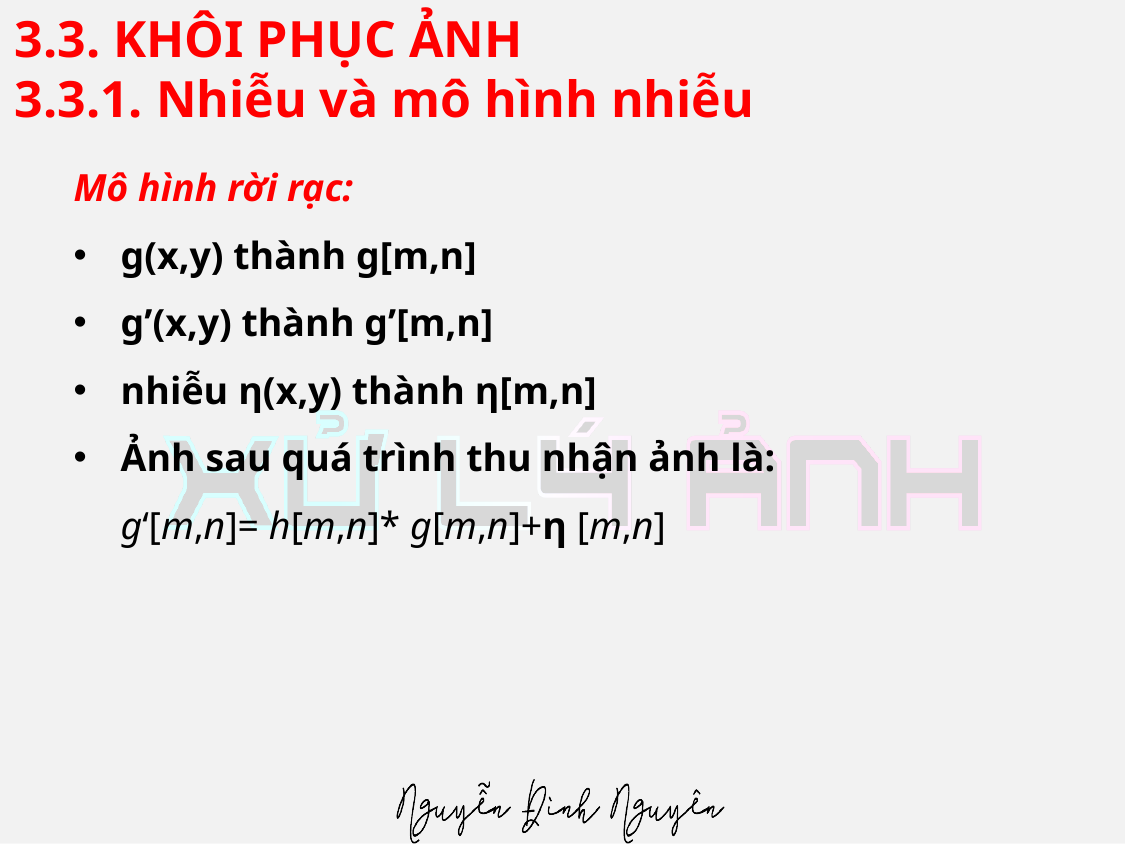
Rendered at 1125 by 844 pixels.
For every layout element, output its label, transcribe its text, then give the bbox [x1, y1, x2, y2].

picture [288, 778, 836, 844]
text_box Mô hình rời rạc: g(x,y) thành g[m,n] g’(x,y) thành g’[m,n] nhiễu η(x,y) thành η[m,n] Ảnh sau quá trình thu nhận ảnh là: g‘[m,n]= h[m,n]* g[m,n]+η [m,n] [58, 134, 1066, 555]
title 3.3. KHÔI PHỤC ẢNH 3.3.1. Nhiễu và mô hình nhiễu [0, 0, 1125, 135]
